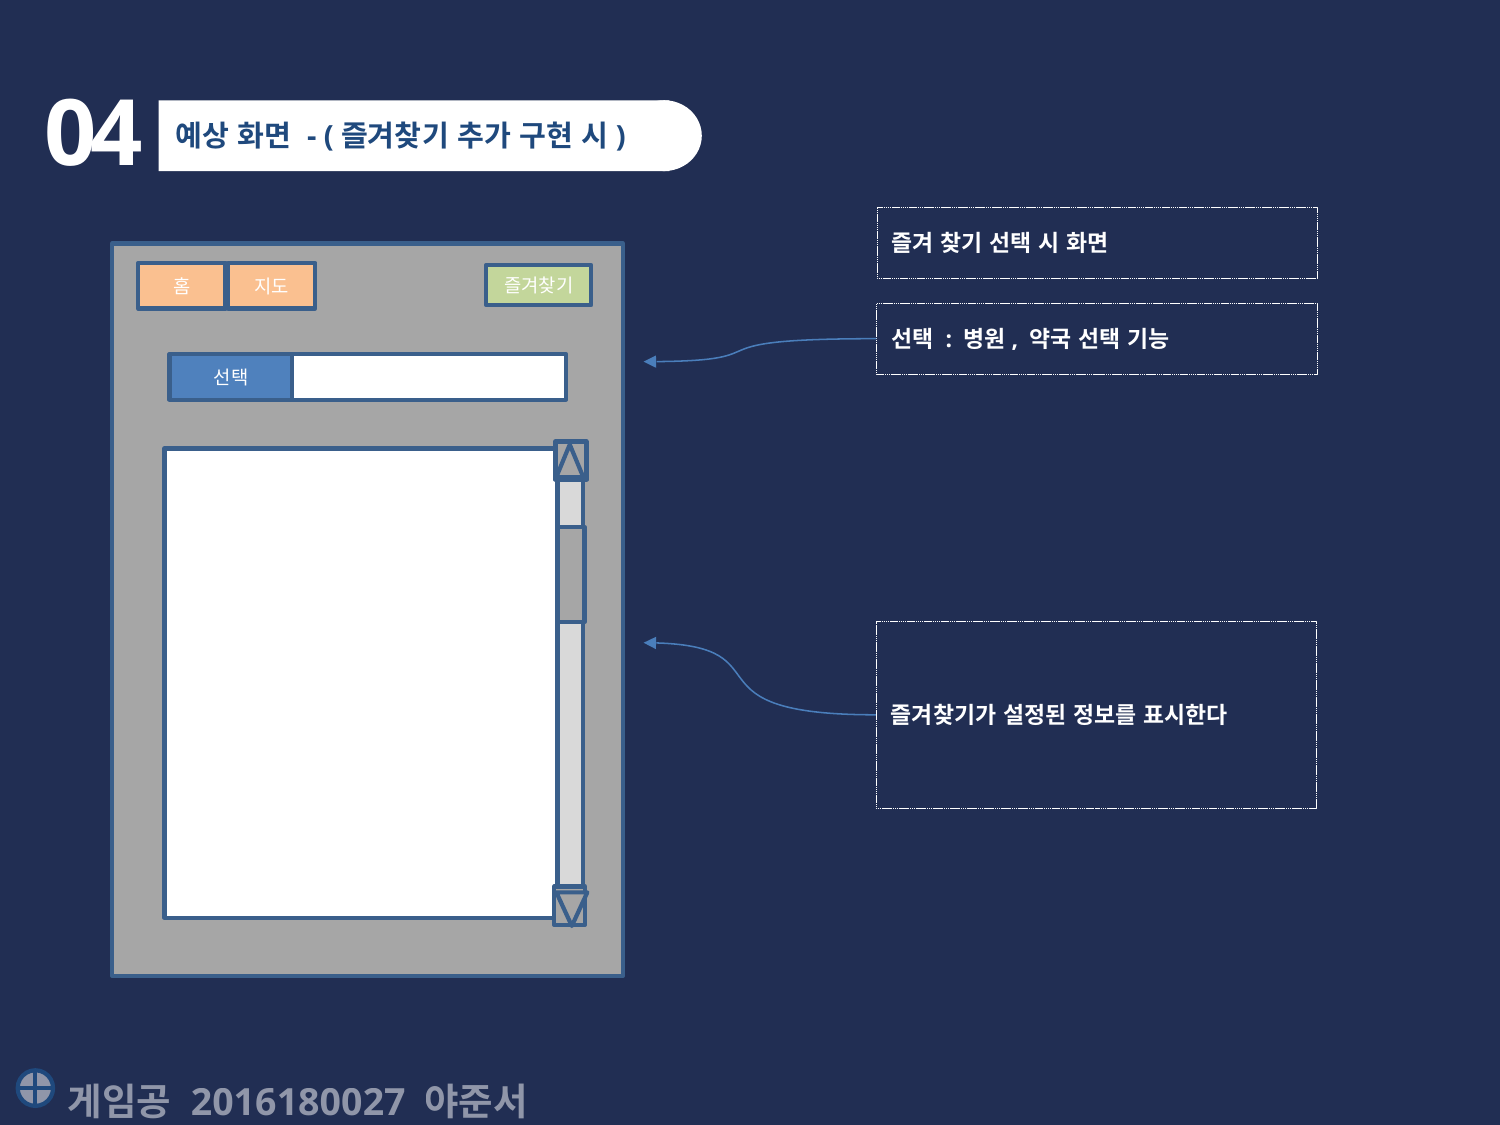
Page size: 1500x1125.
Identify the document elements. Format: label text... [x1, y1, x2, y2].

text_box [643, 338, 877, 362]
text_box 홈 [136, 261, 226, 311]
text_box 선택 : 병원, 약국 선택 기능 [874, 301, 1319, 376]
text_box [643, 642, 877, 716]
text_box 선택 [167, 352, 290, 402]
text_box [15, 1068, 53, 1109]
text_box 즐겨 찾기 선택 시 화면 [875, 205, 1319, 280]
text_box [158, 100, 703, 172]
text_box 지도 [226, 261, 317, 311]
text_box [555, 482, 585, 525]
text_box [552, 884, 587, 927]
text_box [110, 241, 625, 978]
text_box [554, 442, 586, 480]
text_box [555, 624, 585, 884]
text_box 즐겨찾기 [484, 263, 593, 307]
text_box [553, 439, 589, 482]
text_box [554, 890, 590, 929]
text_box [290, 352, 568, 402]
text_box [555, 525, 587, 624]
text_box 즐겨찾기가 설정된 정보를 표시한다 [874, 619, 1318, 810]
text_box 04 [29, 66, 195, 191]
text_box [162, 446, 555, 920]
text_box 게임공 2016180027 야준서 [53, 1070, 564, 1125]
